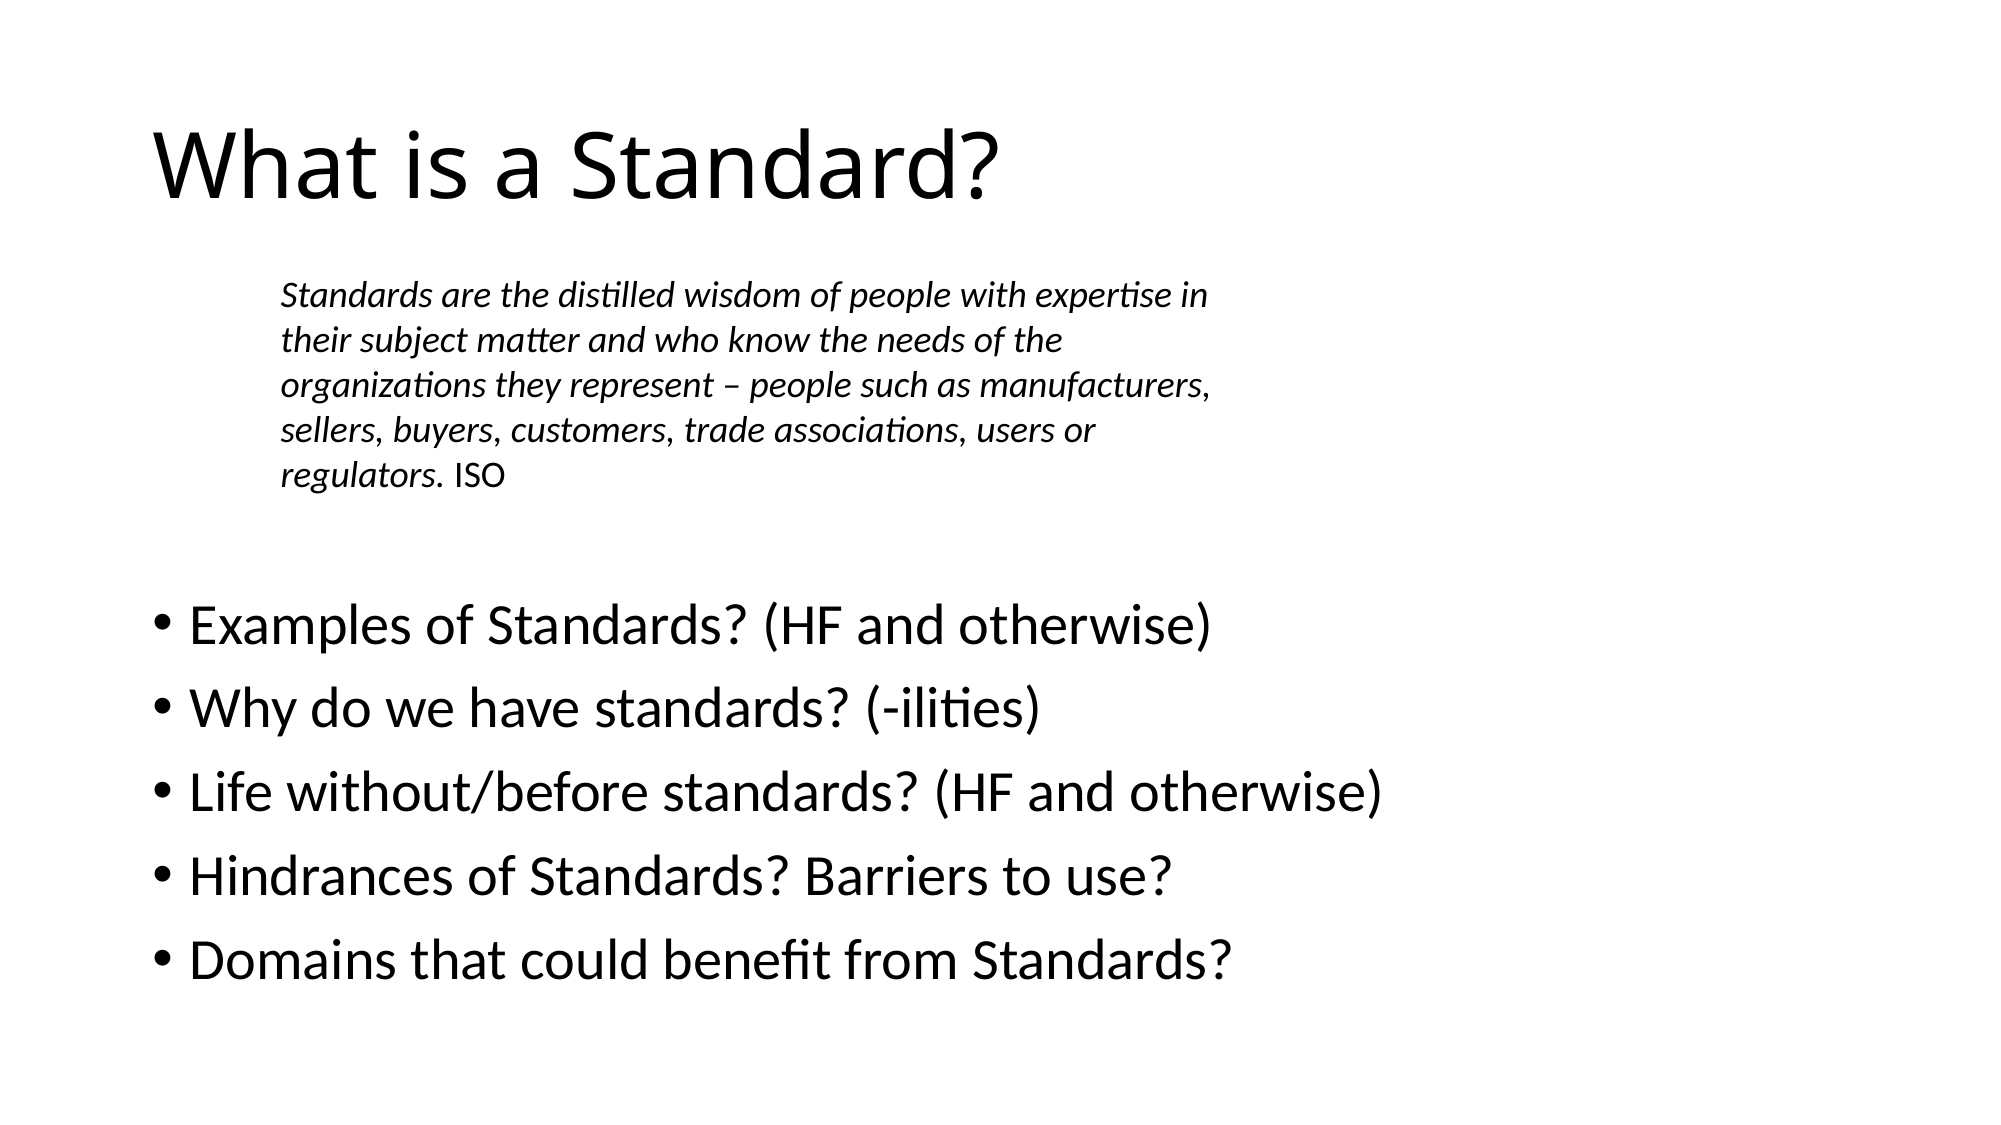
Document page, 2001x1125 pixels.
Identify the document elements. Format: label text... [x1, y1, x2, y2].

list Examples of Standards? (HF and otherwise) Why do we have standards? (-ilities) Life without/before standards? (HF and otherwise) Hindrances of Standards? Barriers to use? Domains that could benefit from Standards? [137, 586, 1863, 1014]
text_box Standards are the distilled wisdom of people with expertise in their subject matter and who know the needs of the organizations they represent – people such as manufacturers, sellers, buyers, customers, trade associations, users or regulators. ISO [265, 262, 1266, 503]
title What is a Standard? [137, 59, 1863, 278]
